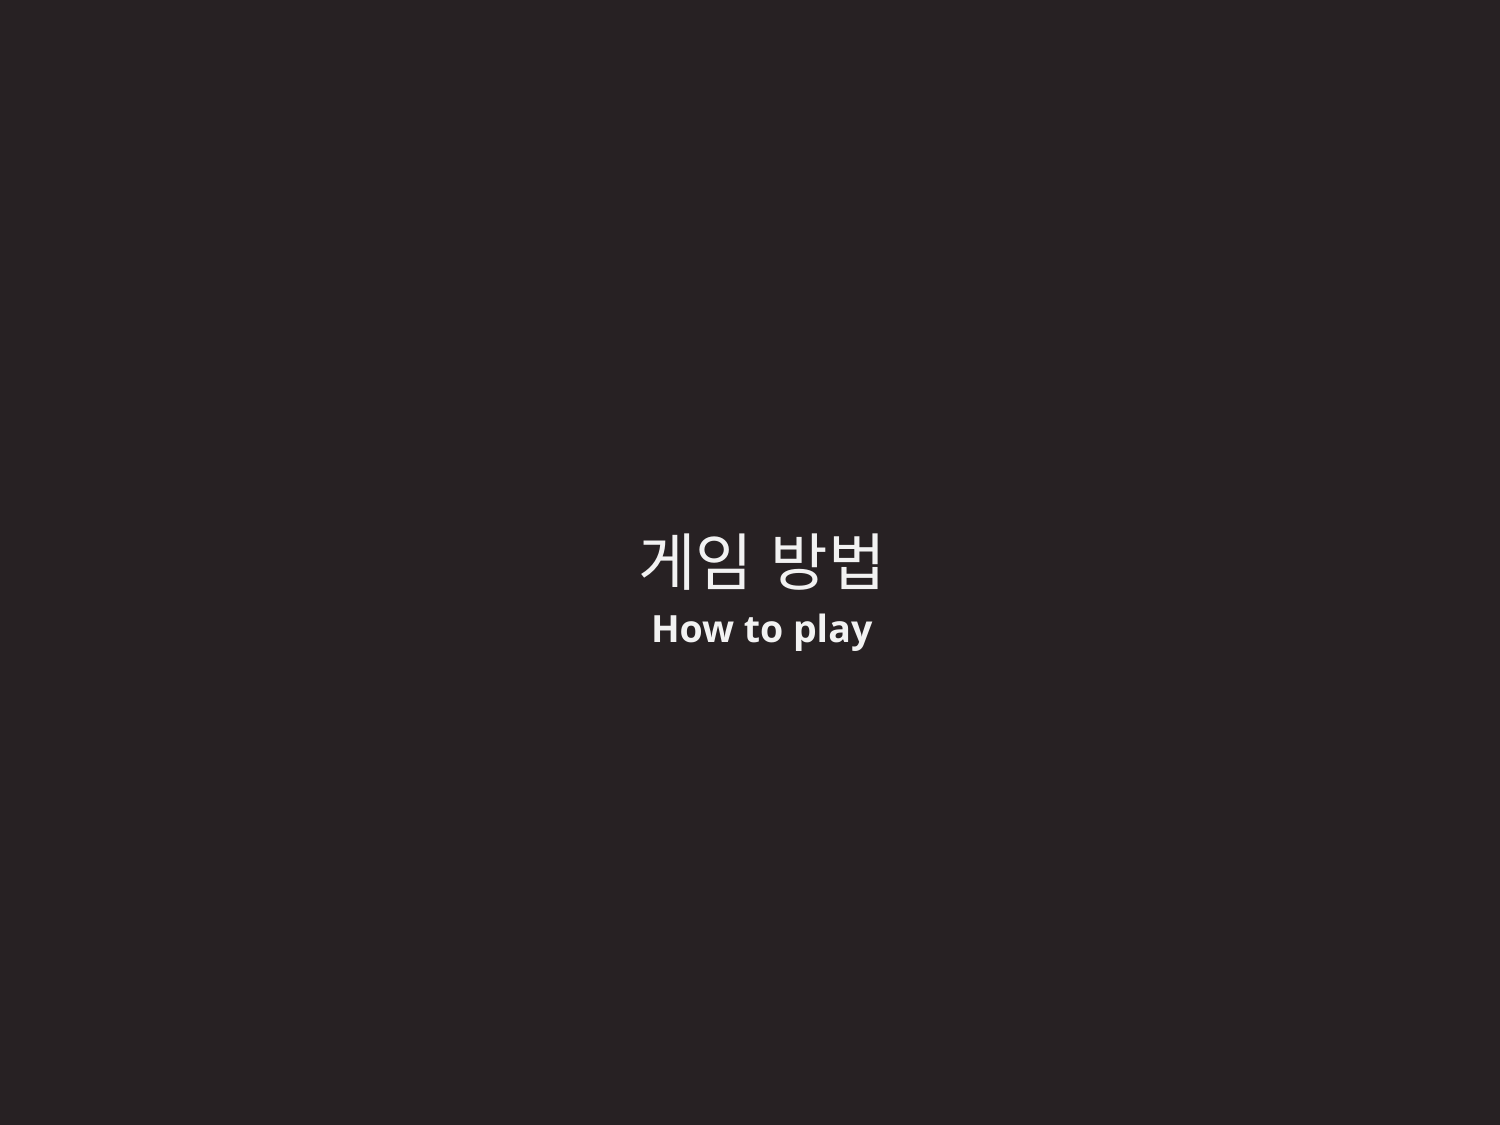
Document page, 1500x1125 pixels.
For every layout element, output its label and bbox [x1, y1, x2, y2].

text_box [442, 514, 1081, 659]
